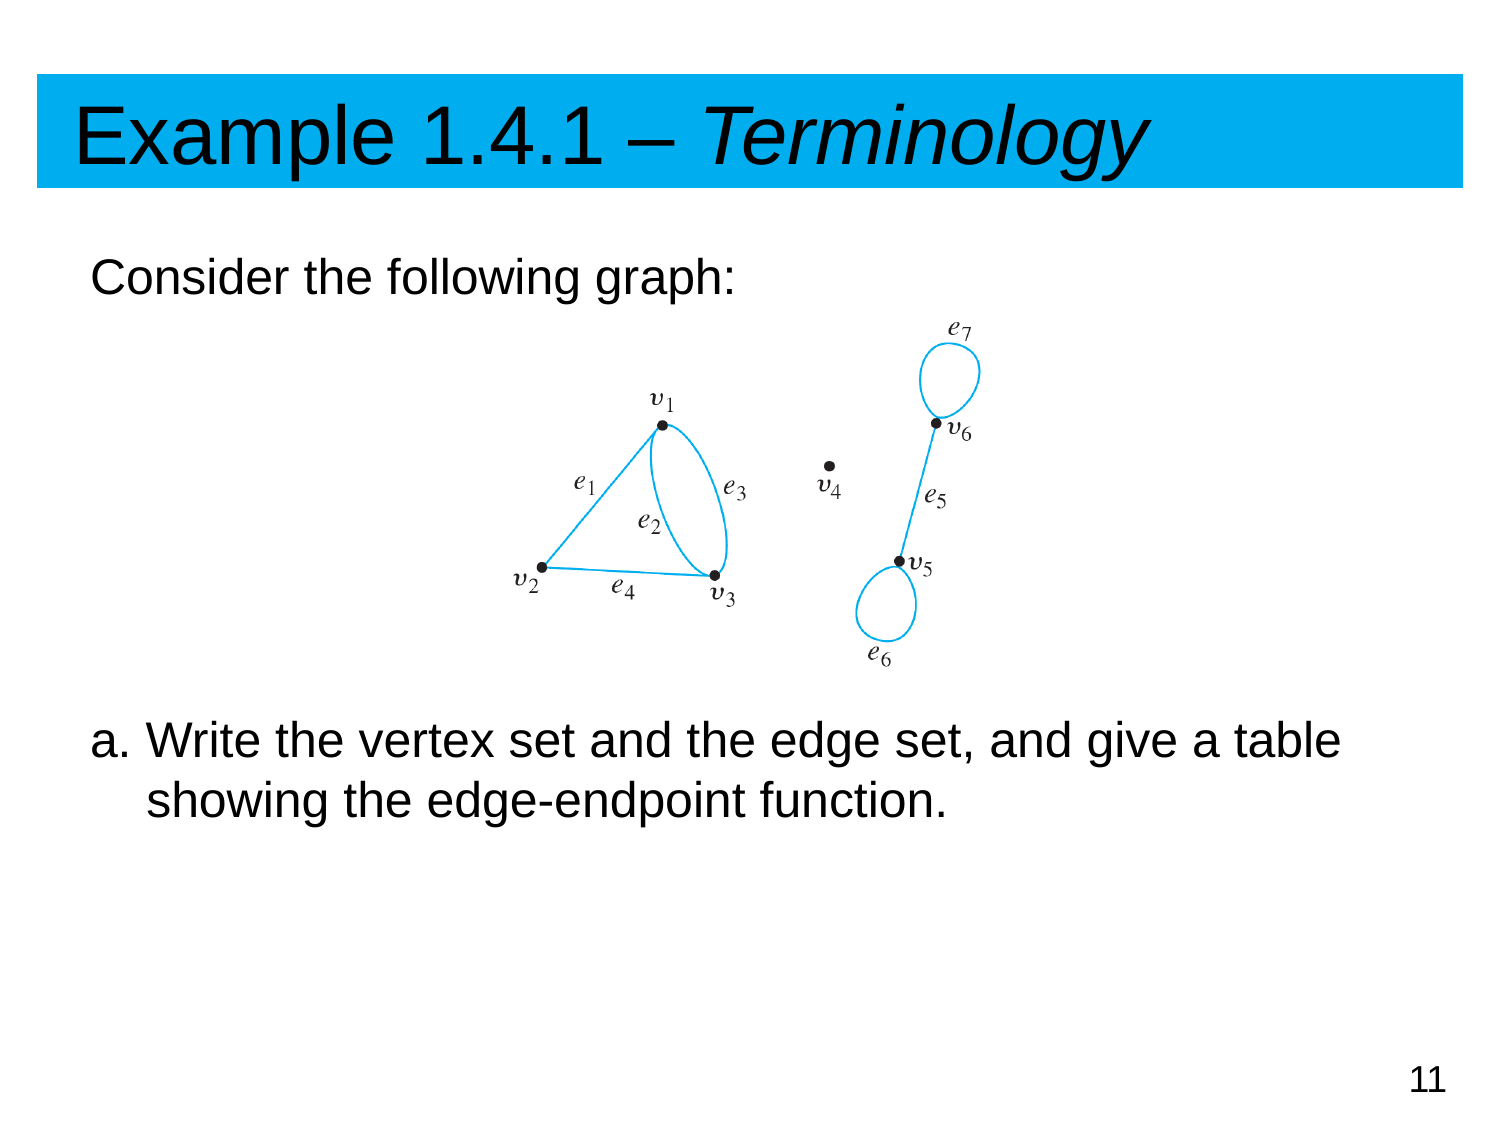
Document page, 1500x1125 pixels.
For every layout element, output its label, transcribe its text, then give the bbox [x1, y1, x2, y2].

picture [504, 312, 996, 672]
list Consider the following graph: [75, 237, 1425, 325]
list a. Write the vertex set and the edge set, and give a table showing the edge-endpoint function. [75, 699, 1425, 863]
title Example 1.4.1 – Terminology [58, 37, 1408, 225]
